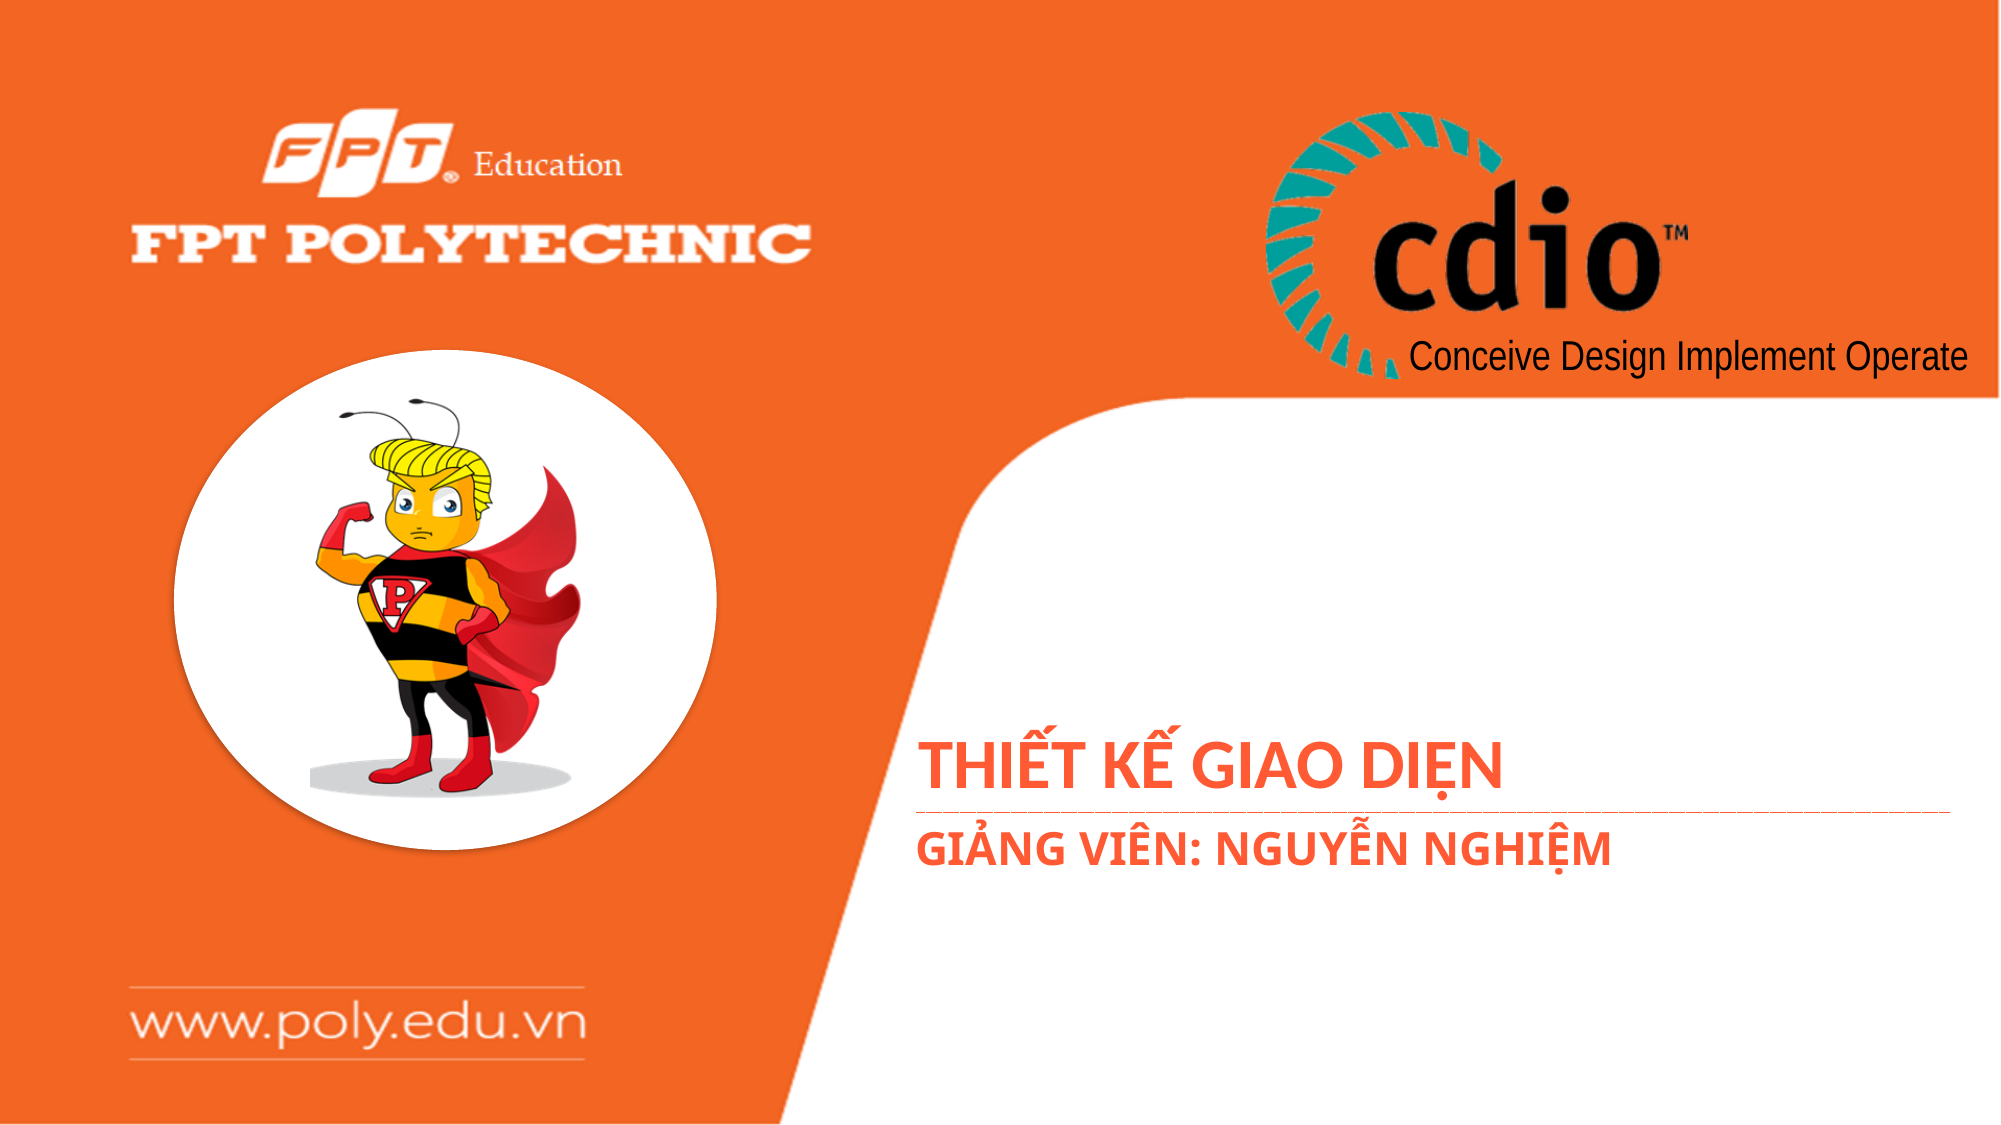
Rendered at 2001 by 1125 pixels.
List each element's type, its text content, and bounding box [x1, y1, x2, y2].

picture [0, 0, 2001, 1125]
title Thiết kế giao diện [903, 702, 1904, 819]
text_box Conceive Design Implement Operate [1690, 321, 1985, 386]
subtitle Giảng viên: Nguyễn Nghiệm [900, 812, 2000, 975]
